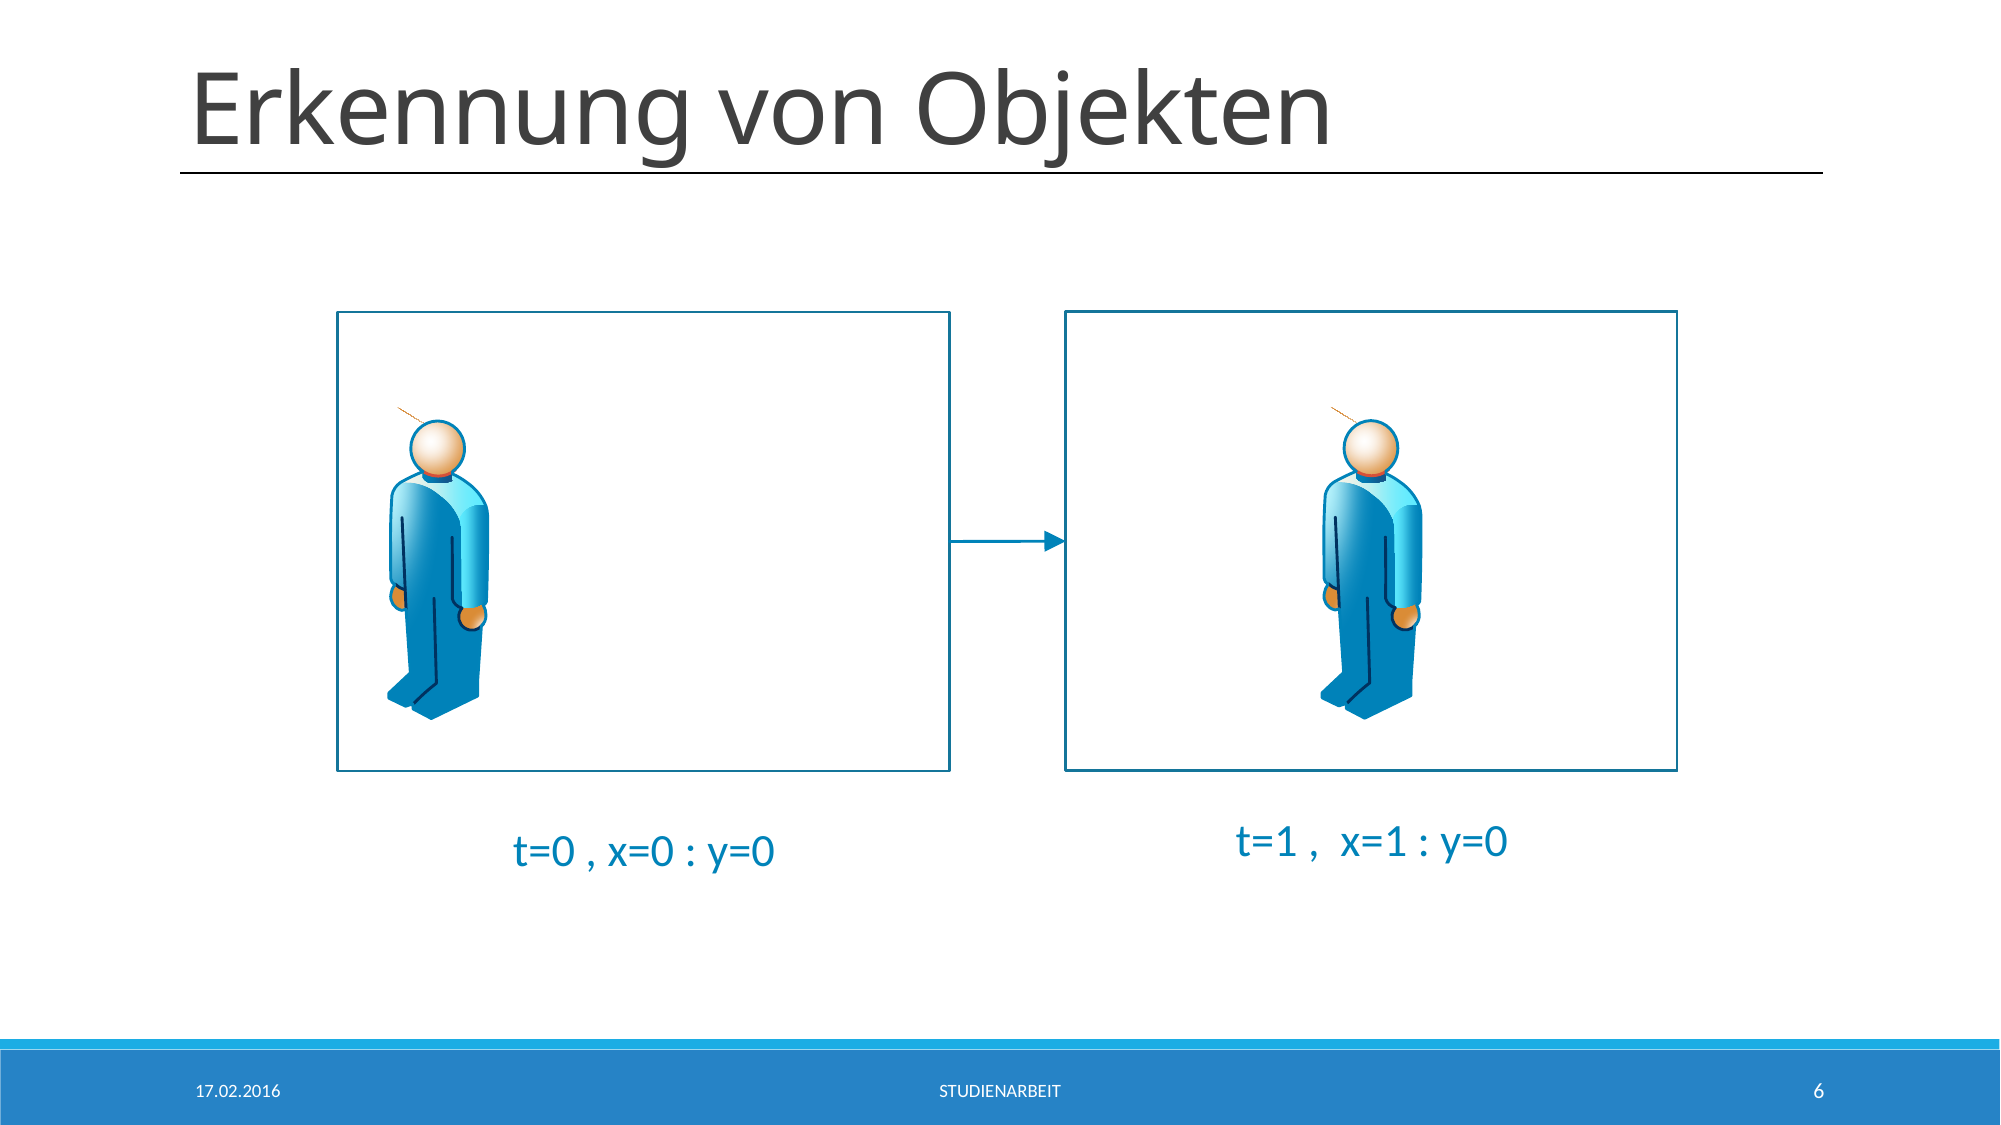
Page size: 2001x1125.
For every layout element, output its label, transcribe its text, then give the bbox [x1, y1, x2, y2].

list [331, 305, 1679, 889]
slide_number 6 [1624, 1059, 1840, 1120]
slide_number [180, 1059, 586, 1120]
footer Studienarbeit [604, 1059, 1396, 1120]
title Erkennung von Objekten [173, 1, 1823, 174]
